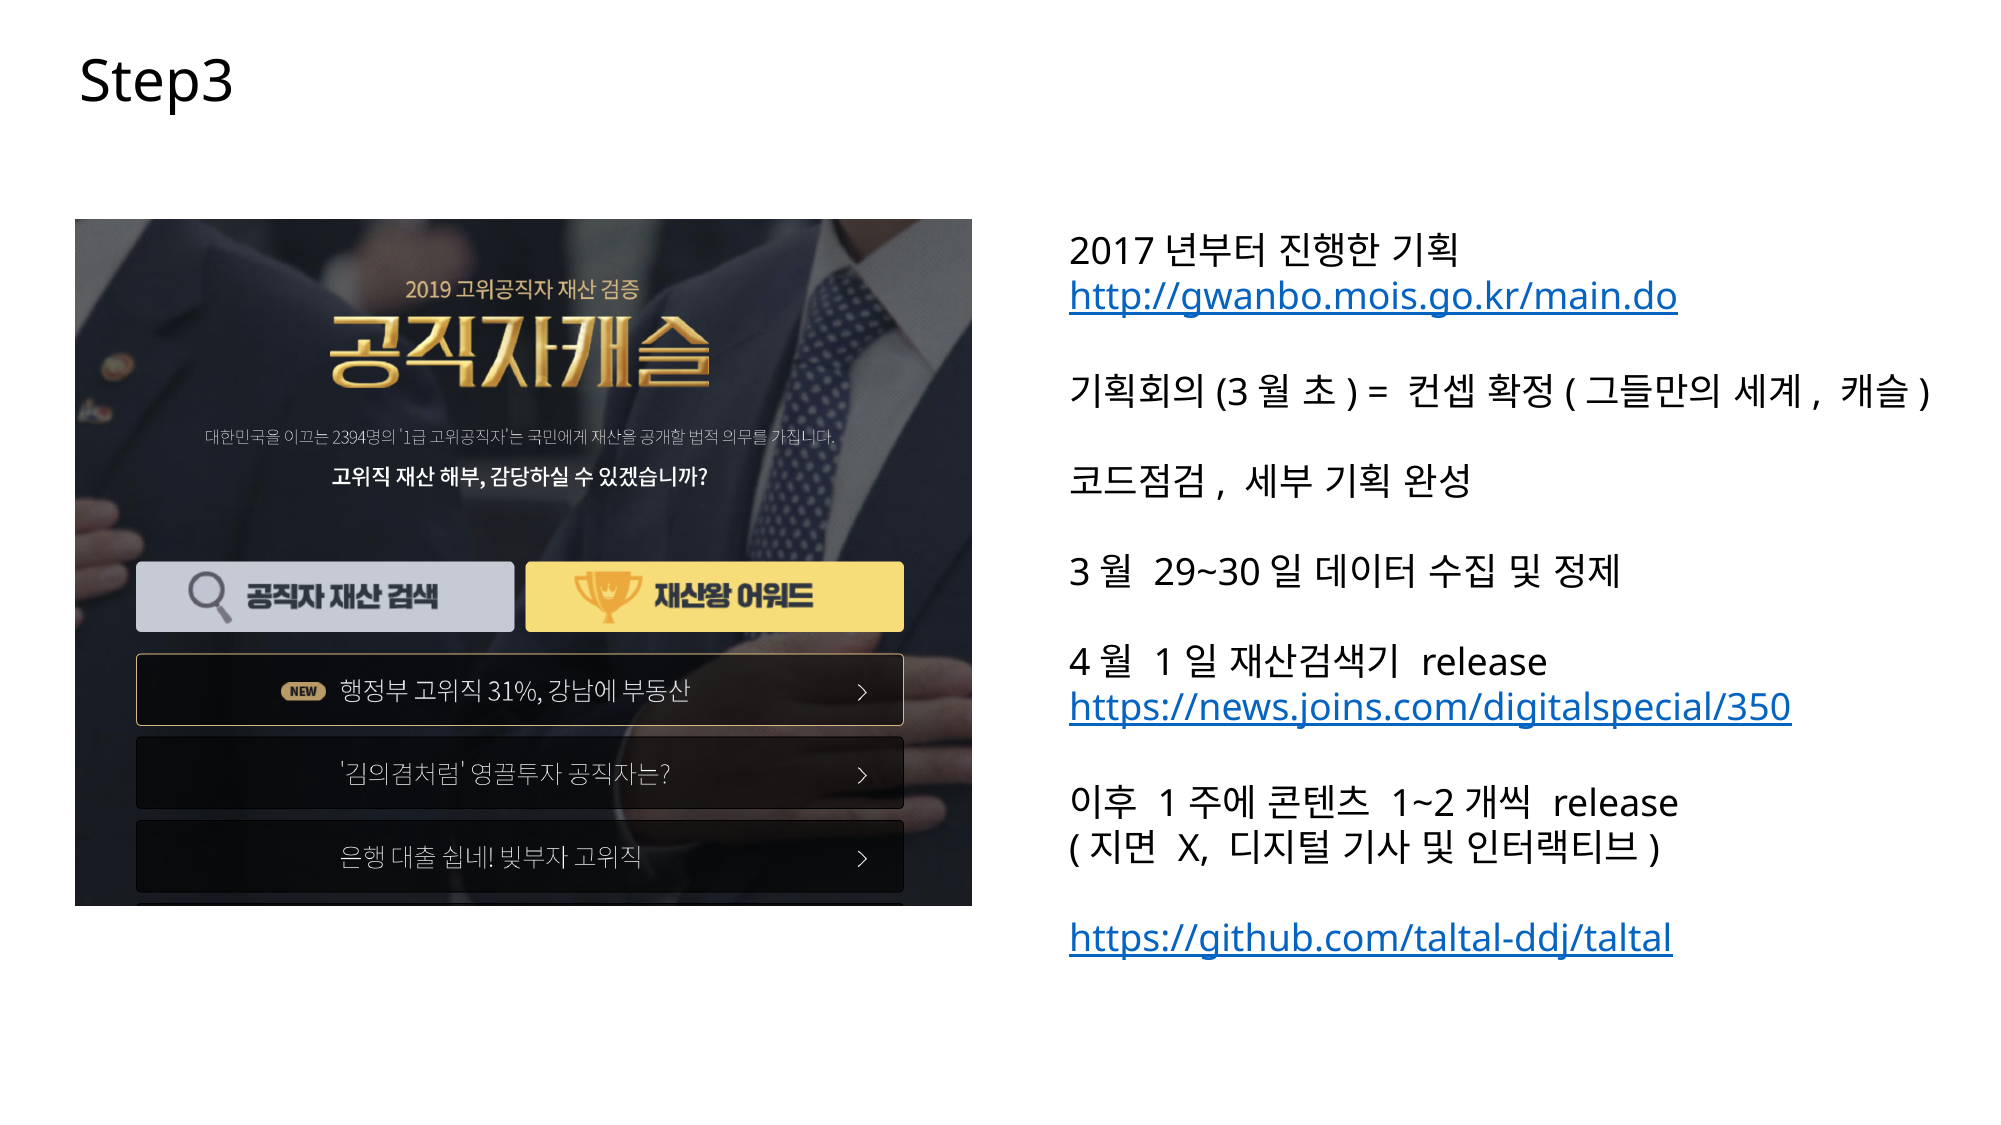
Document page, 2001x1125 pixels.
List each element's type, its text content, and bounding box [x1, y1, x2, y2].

text_box Step3 [64, 35, 1924, 121]
picture [75, 219, 972, 906]
text_box 2017년부터 진행한 기획 http://gwanbo.mois.go.kr/main.do 기획회의(3월 초) = 컨셉 확정(그들만의 세계, 캐슬) 코드점검, 세부 기획 완성 3월 29~30일 데이터 수집 및 정제 4월 1일 재산검색기 release https://news.joins.com/digitalspecial/350 이후 1주에 콘텐츠 1~2개씩 release (지면 X, 디지털 기사 및 인터랙티브) https://github.com/taltal-ddj/taltal [1054, 219, 1983, 1018]
